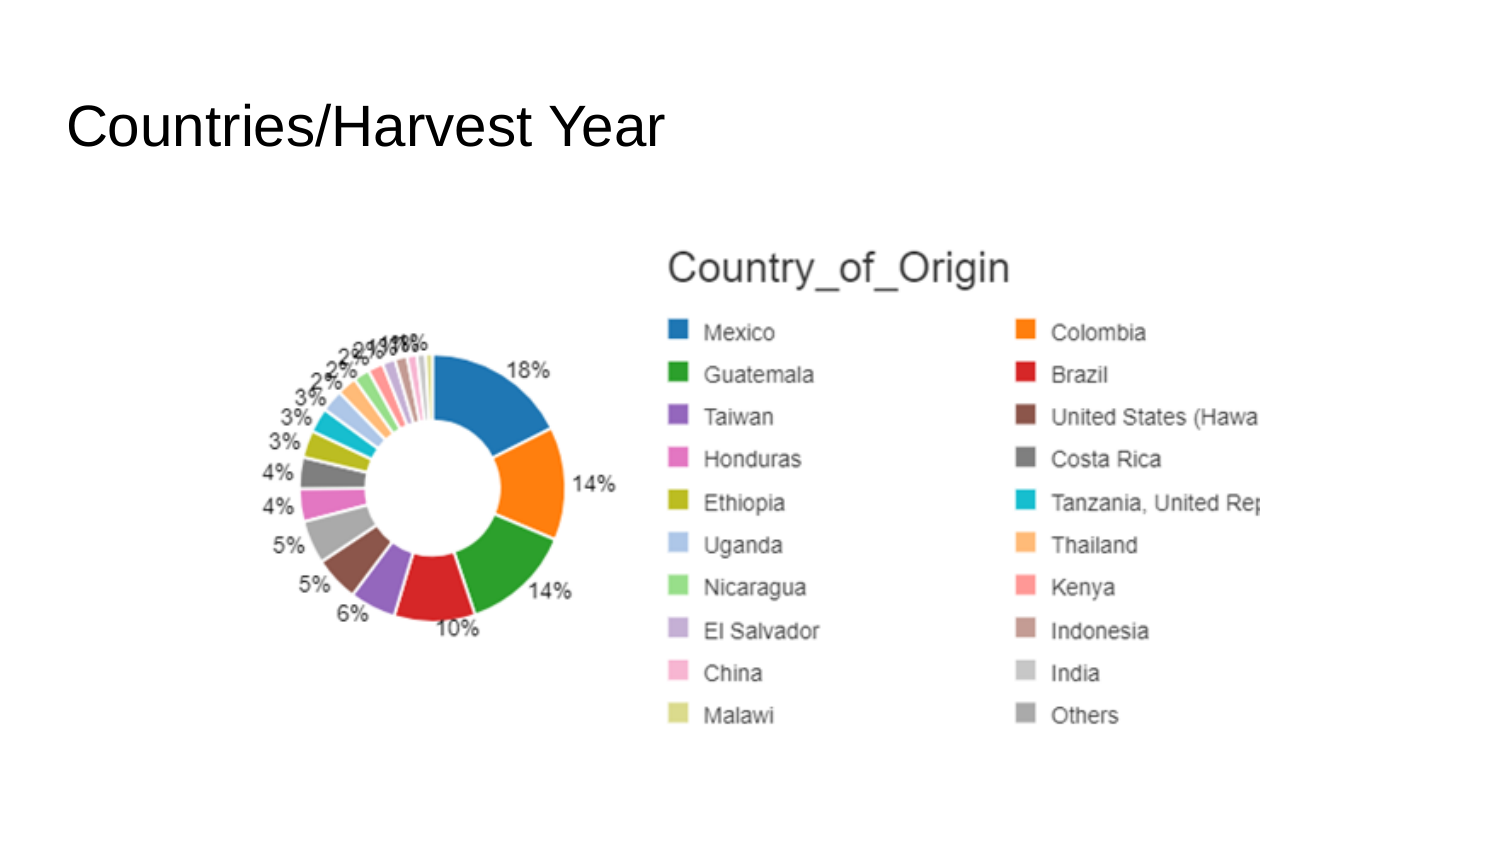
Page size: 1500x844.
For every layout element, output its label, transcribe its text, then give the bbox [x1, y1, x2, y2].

title Countries/Harvest Year [51, 72, 1449, 167]
picture [240, 211, 1260, 748]
